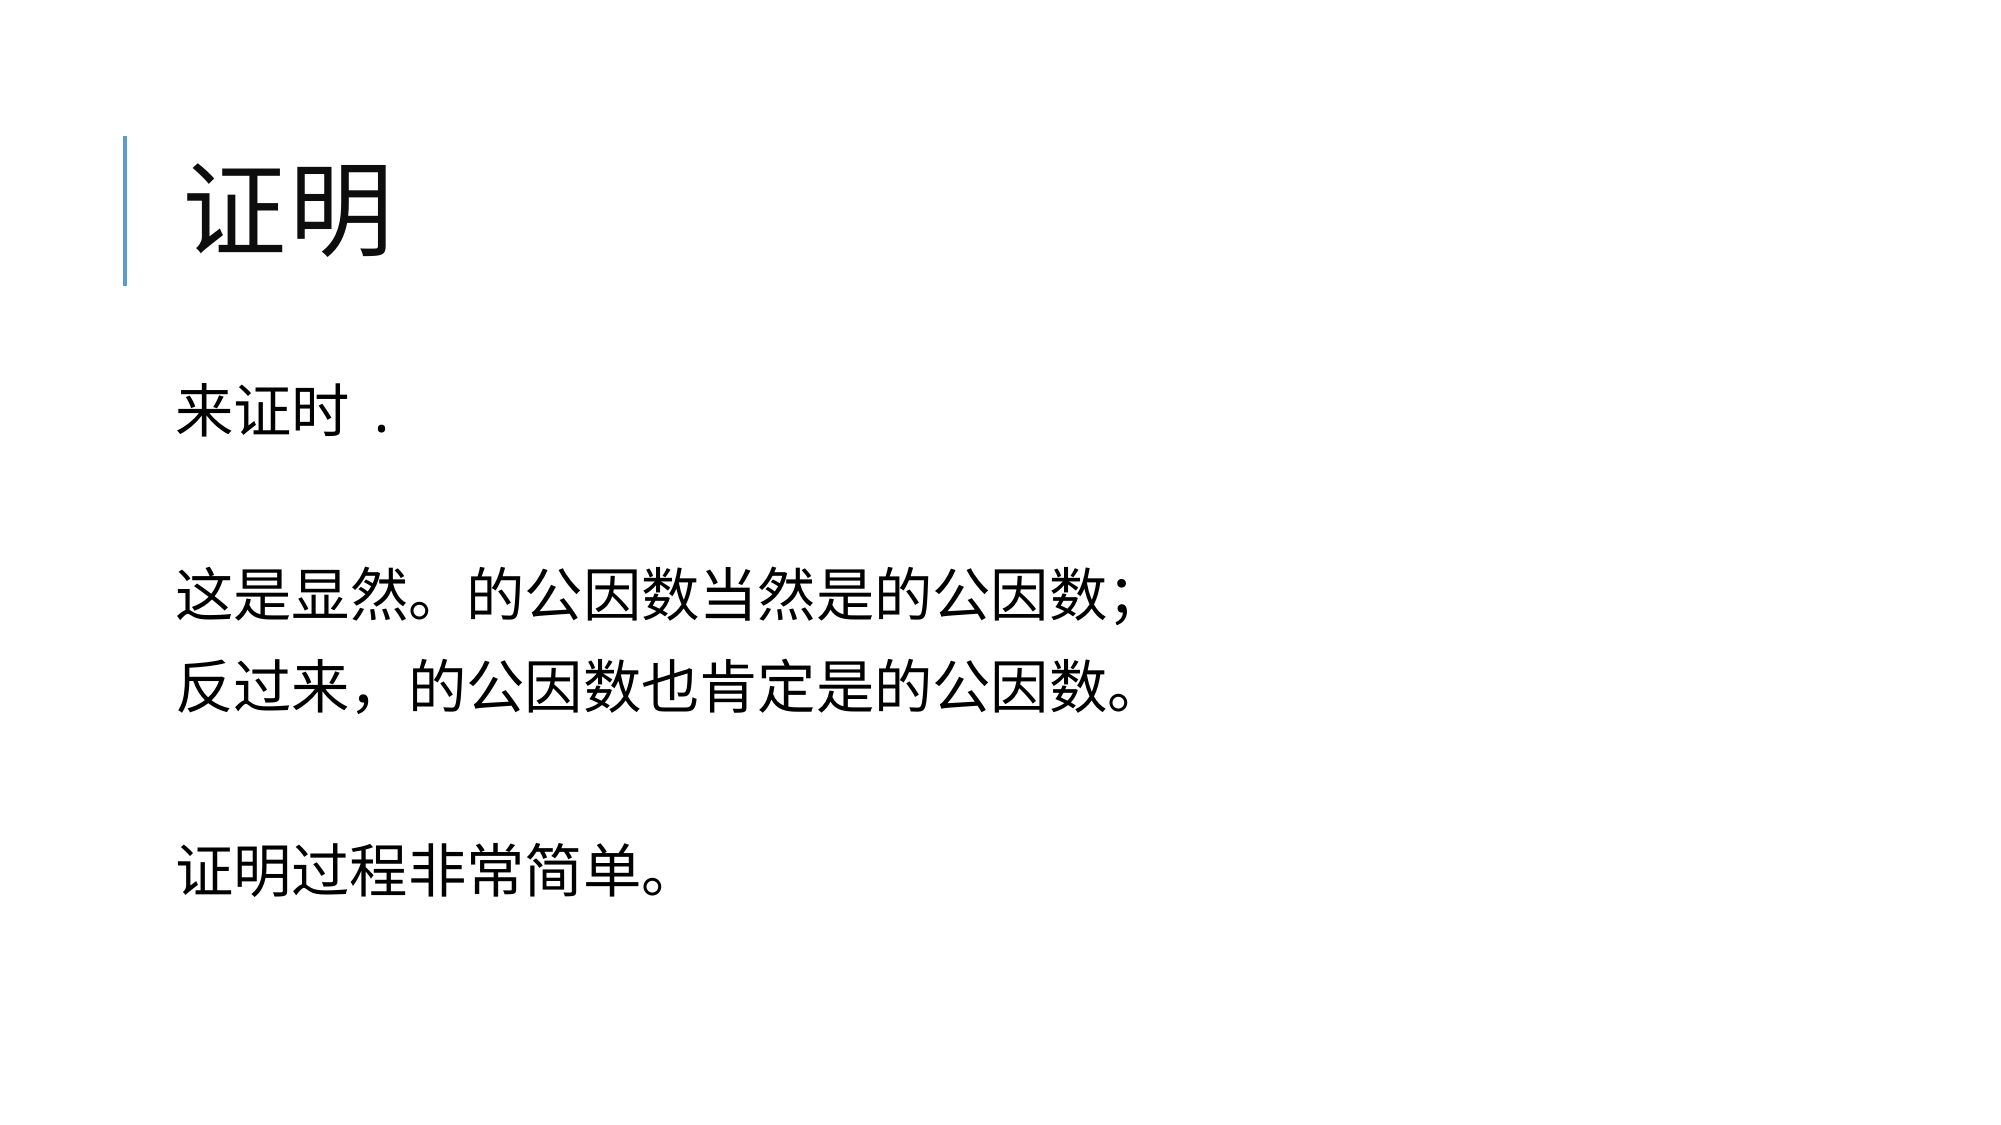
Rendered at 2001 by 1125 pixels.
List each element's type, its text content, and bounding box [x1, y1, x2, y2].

title 证明 [168, 96, 1763, 342]
